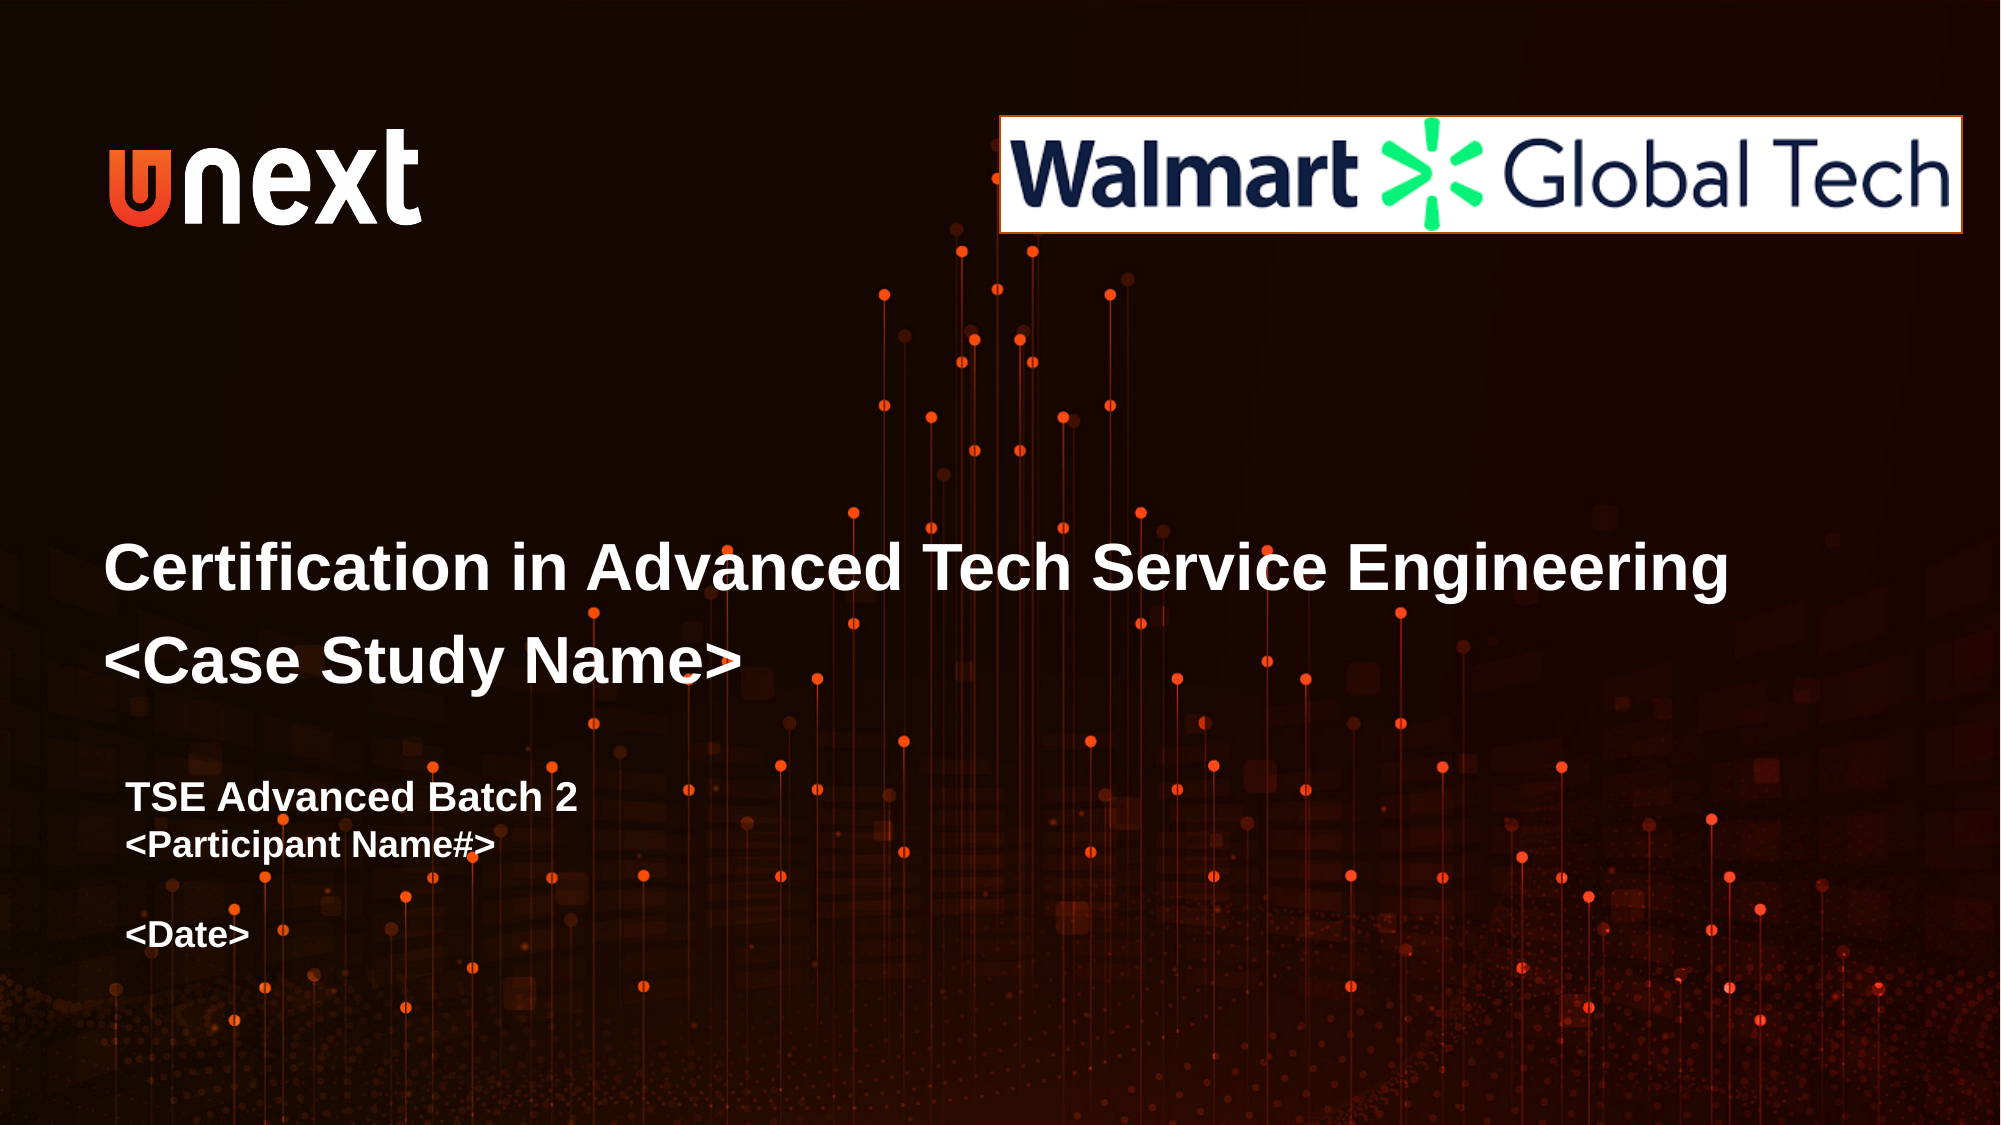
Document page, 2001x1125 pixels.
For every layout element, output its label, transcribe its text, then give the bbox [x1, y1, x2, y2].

list Certification in Advanced Tech Service Engineering <Case Study Name> [88, 52, 1816, 706]
text_box TSE Advanced Batch 2 <Participant Name#> <Date> [110, 762, 935, 963]
subtitle [87, 745, 1115, 816]
picture [0, 0, 2001, 1125]
